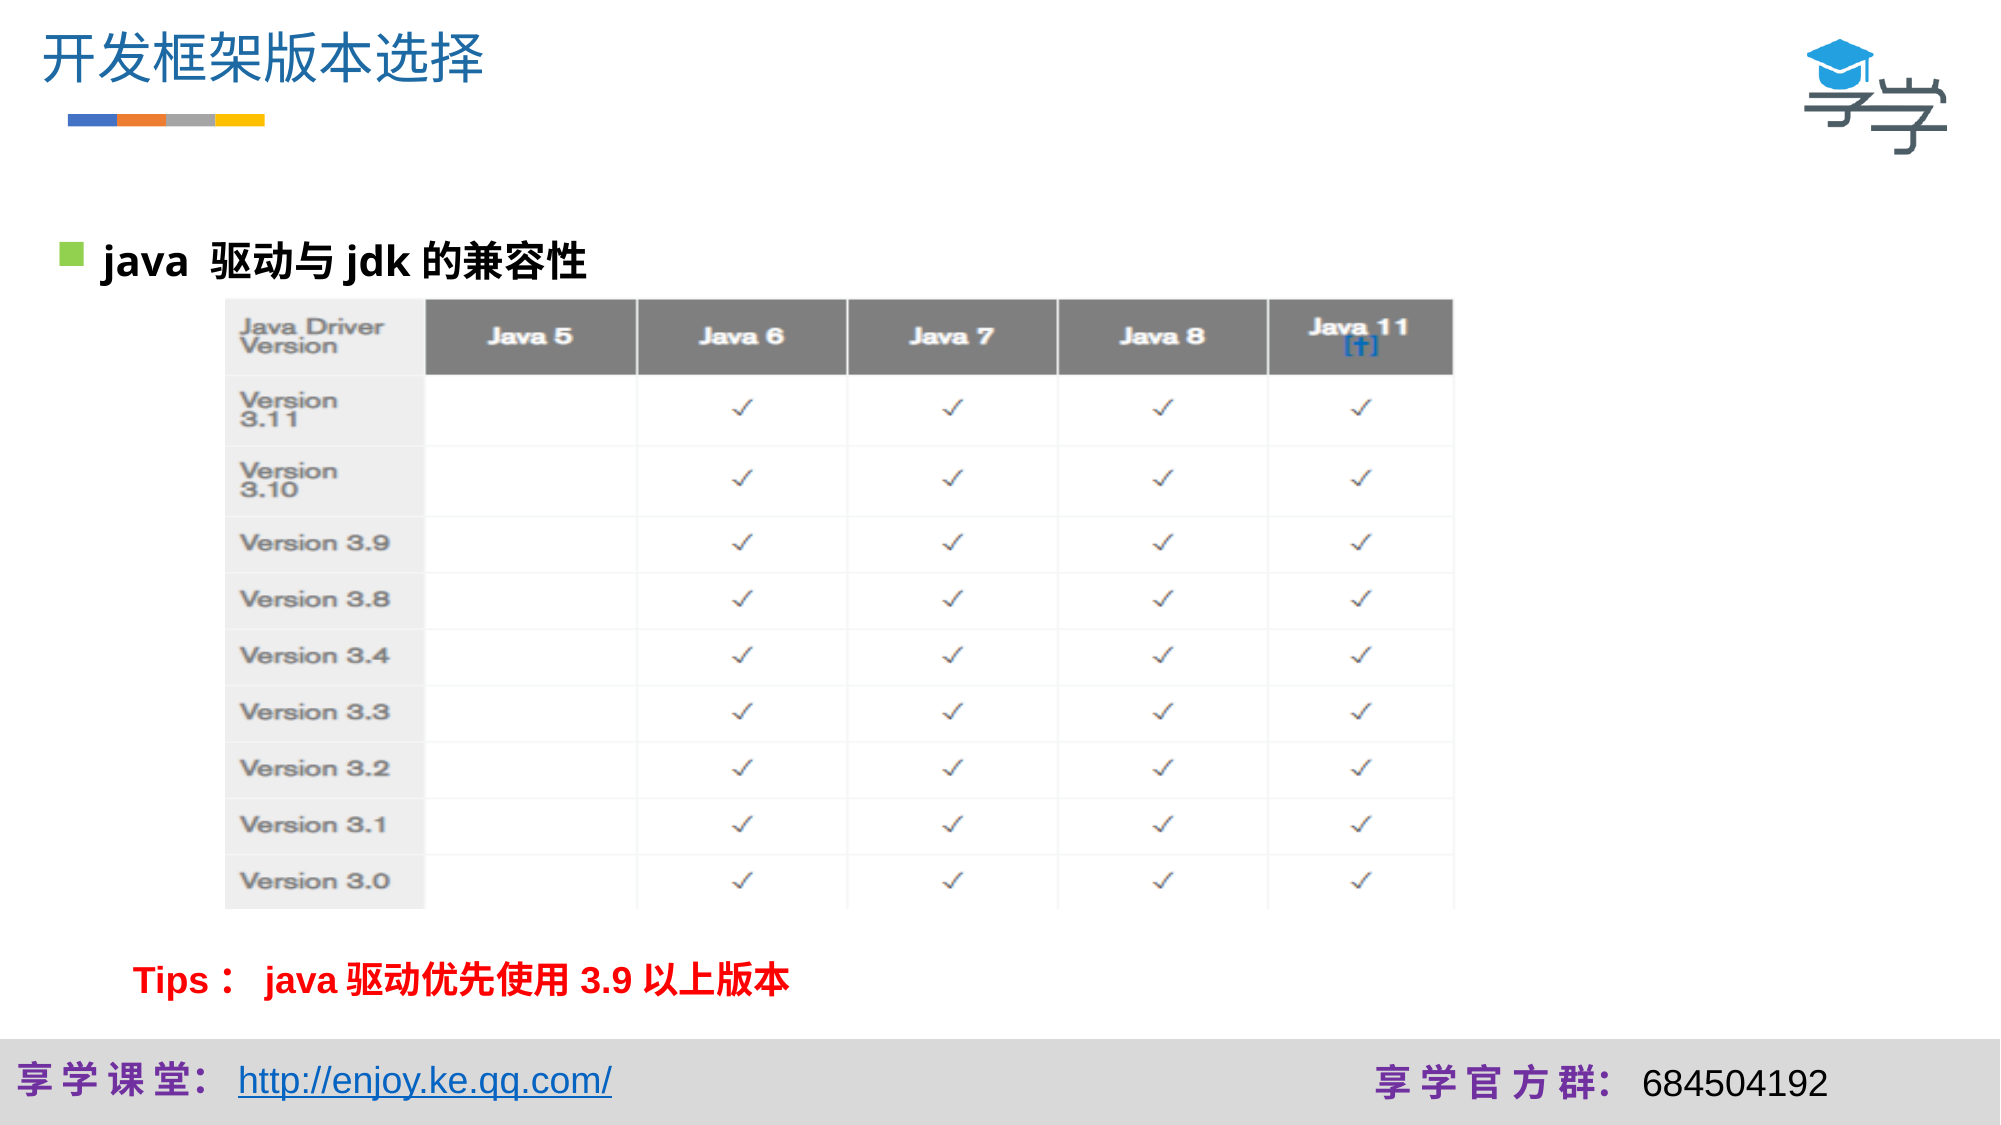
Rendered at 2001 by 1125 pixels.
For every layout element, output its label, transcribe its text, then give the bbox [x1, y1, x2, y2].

text_box Tips：java驱动优先使用3.9以上版本 [118, 949, 2000, 1009]
text_box java 驱动与jdk的兼容性 [41, 202, 1125, 292]
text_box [67, 114, 265, 127]
picture [1799, 97, 1952, 173]
text_box 开发框架版本选择 [26, 15, 1967, 97]
picture [225, 292, 1460, 909]
